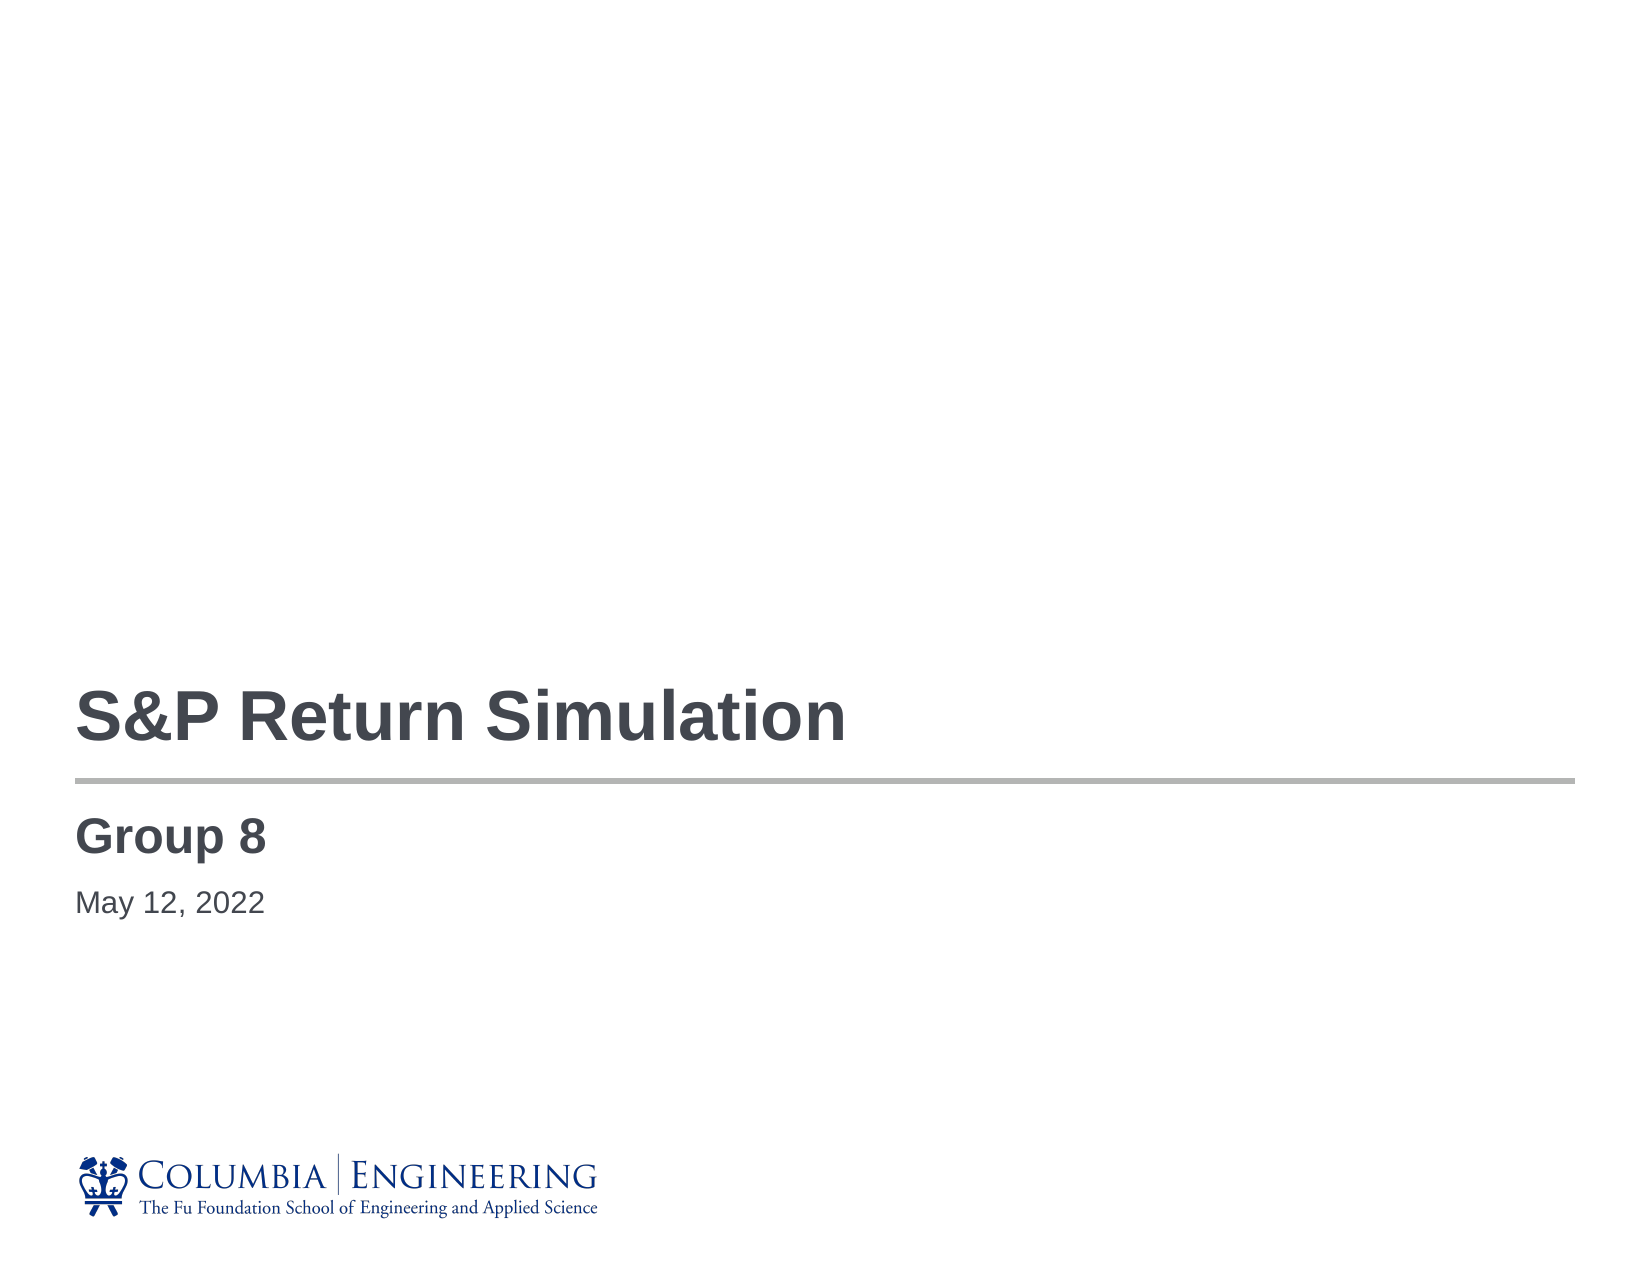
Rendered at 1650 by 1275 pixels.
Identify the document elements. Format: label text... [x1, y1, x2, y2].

picture [75, 1150, 601, 1219]
title S&P Return Simulation [75, 674, 1575, 755]
list May 12, 2022 [75, 888, 1575, 1000]
text_box Group 8 [74, 784, 1575, 864]
